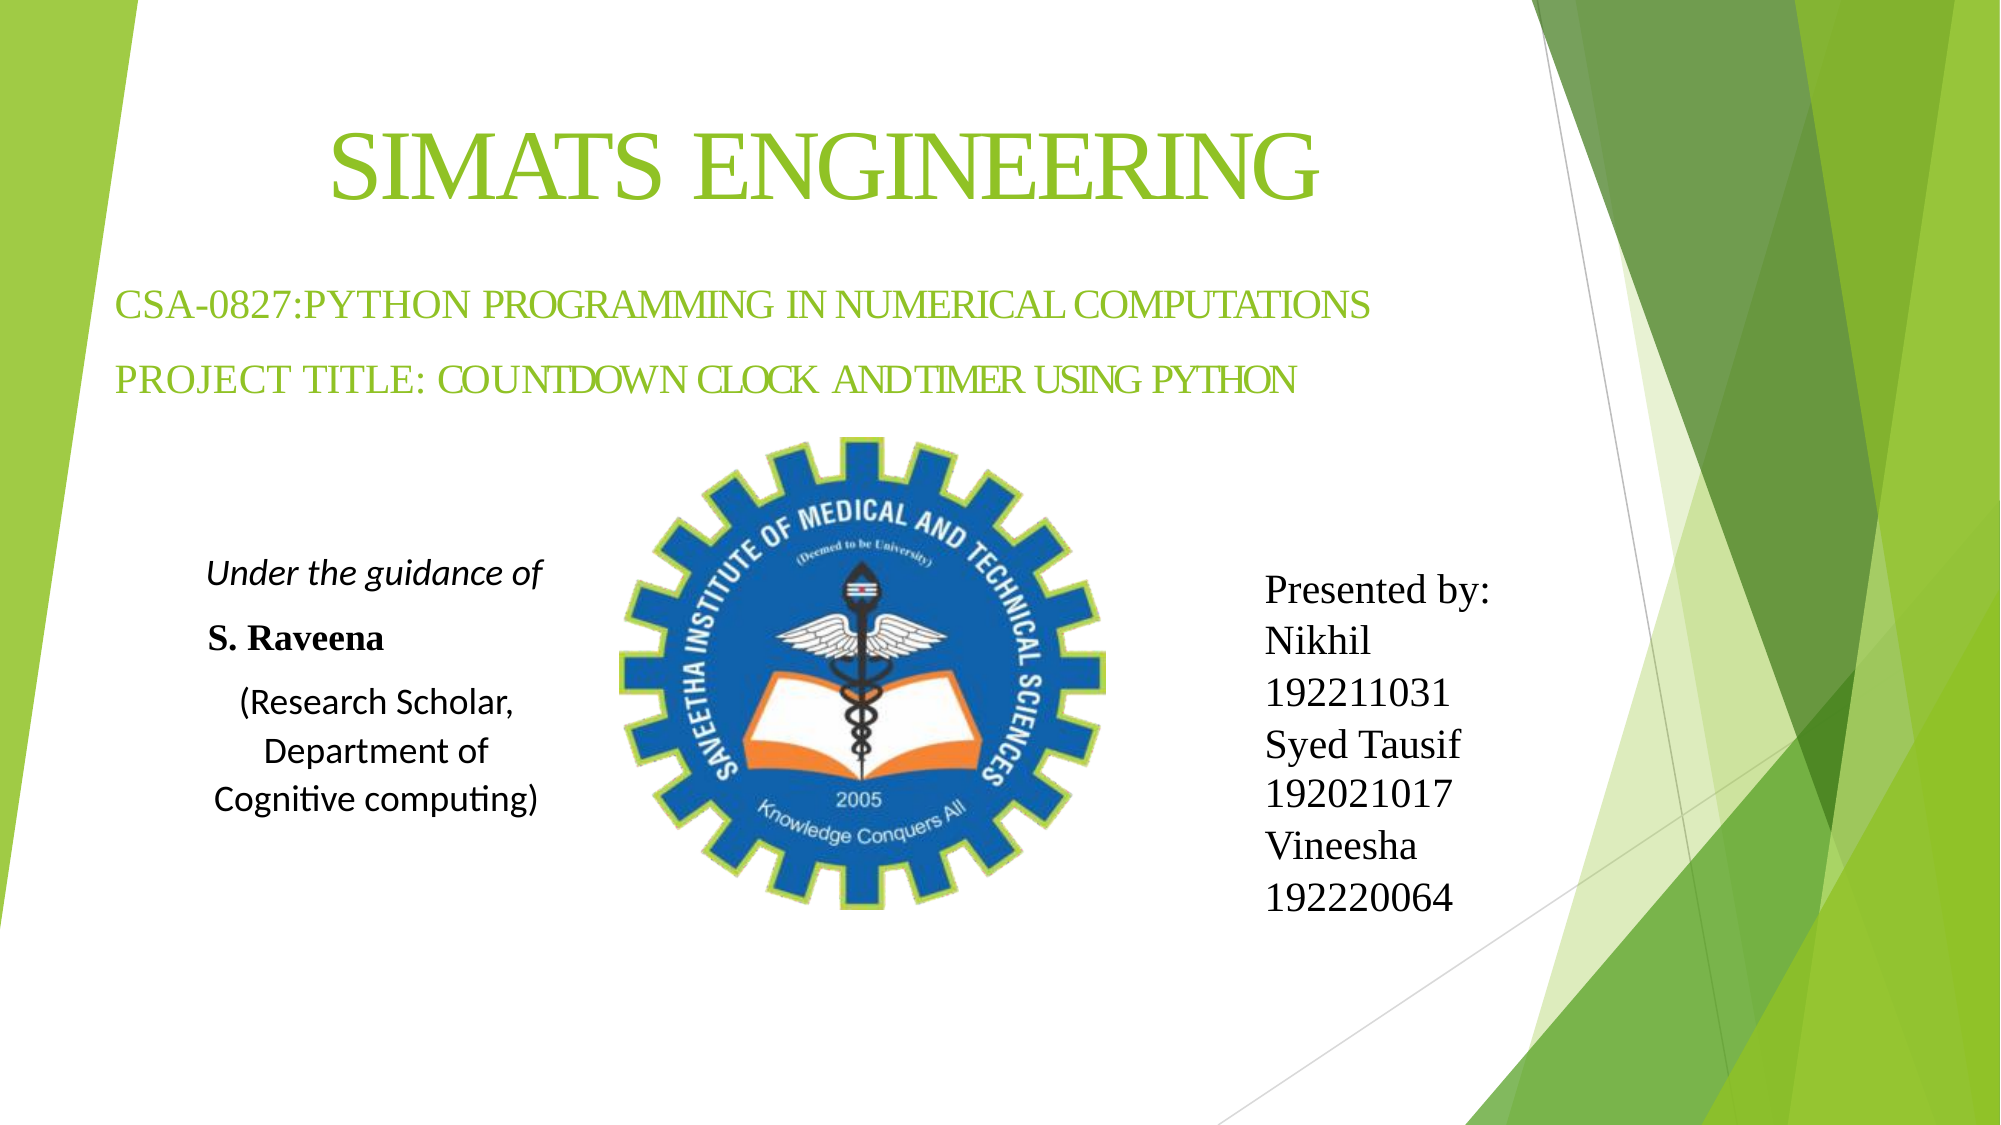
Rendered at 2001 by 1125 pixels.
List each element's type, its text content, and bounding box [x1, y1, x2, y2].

title SIMATS ENGINEERING [324, 97, 1331, 249]
text_box Under the guidance of S. Raveena (Research Scholar, Department of Cognitive computing) [24, 537, 614, 897]
text_box CSA-0827:PYTHON PROGRAMMING IN NUMERICAL COMPUTATIONS PROJECT TITLE: COUNTDOWN CLOCK AND TIMER USING PYTHON [112, 249, 1375, 403]
text_box [0, 0, 139, 930]
text_box Presented by: Nikhil 192211031 Syed Tausif 192021017 Vineesha 192220064 [1262, 561, 1550, 1078]
picture [619, 437, 1106, 911]
